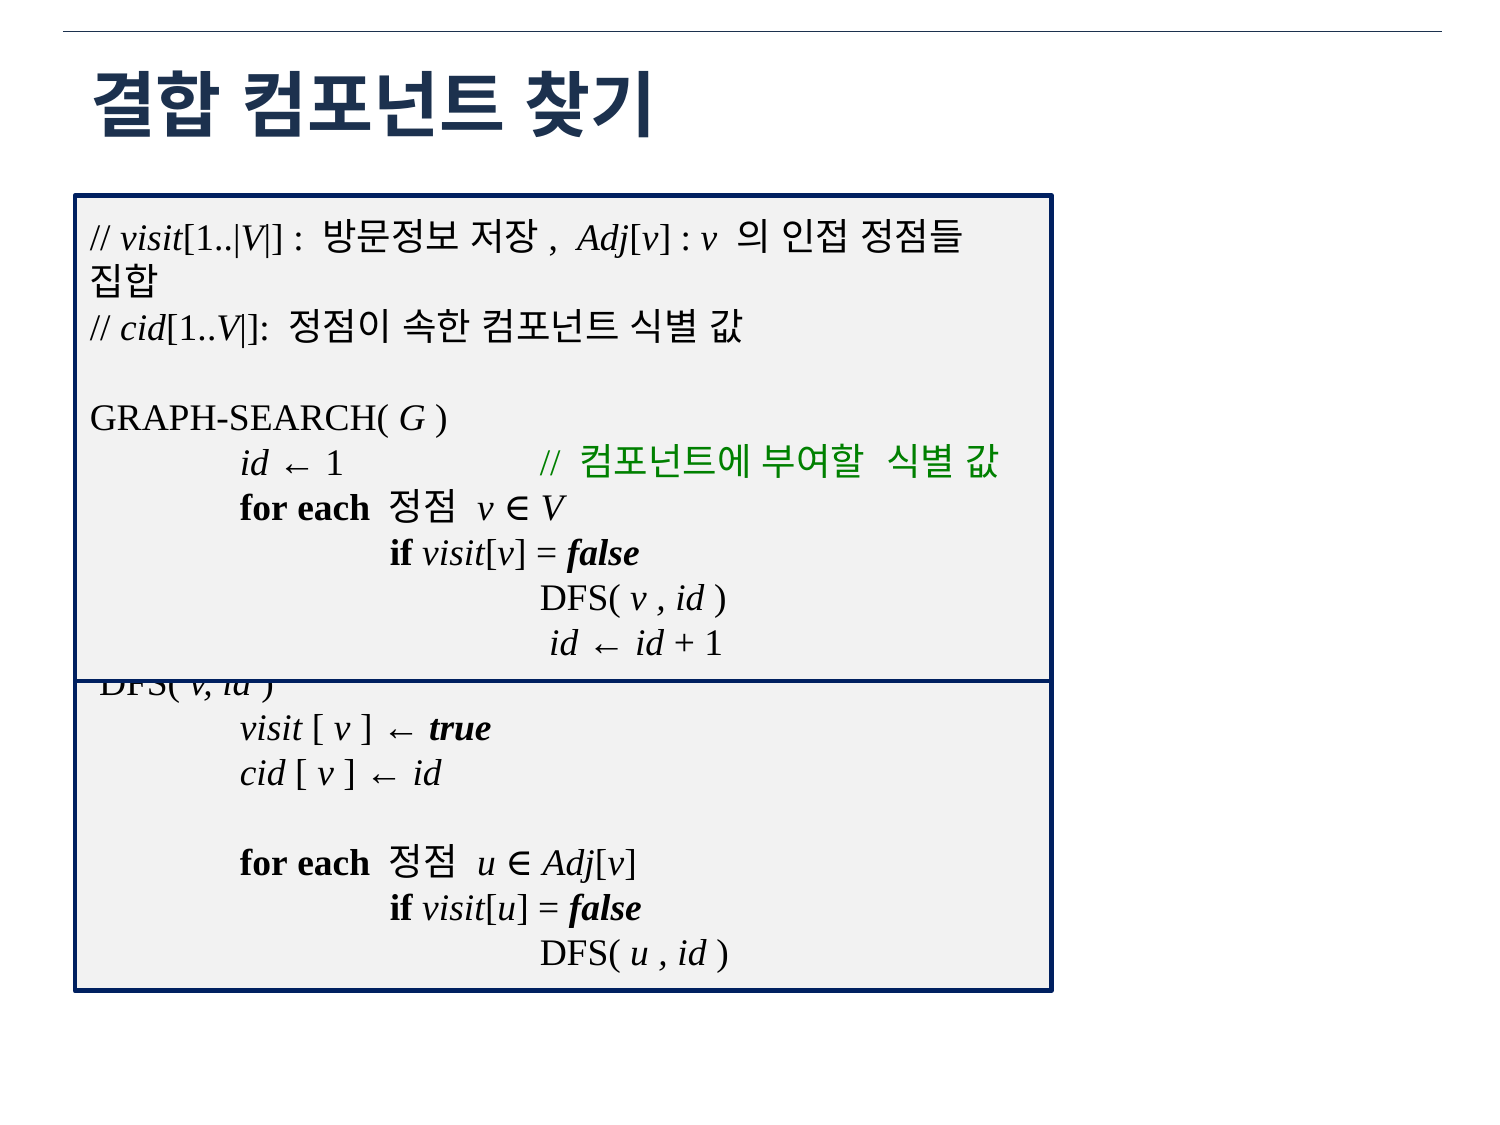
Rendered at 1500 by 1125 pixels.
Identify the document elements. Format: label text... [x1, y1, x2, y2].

text_box DFS( v, id ) visit [ v ] ← true cid [ v ] ← id for each 정점 u ∈ Adj[v] if visit[u] = false DFS( u , id ) [74, 681, 1052, 991]
text_box // visit[1..|V|] : 방문정보 저장, Adj[v] : v 의 인접 정점들 집합 // cid[1..V|]: 정점이 속한 컴포넌트 식별 값 GRAPH-SEARCH( G ) id ← 1 // 컴포넌트에 부여할 식별 값 for each 정점 v ∈ V if visit[v] = false DFS( v , id ) id ← id + 1 [74, 195, 1052, 681]
title 결합 컴포넌트 찾기 [75, 52, 1425, 154]
